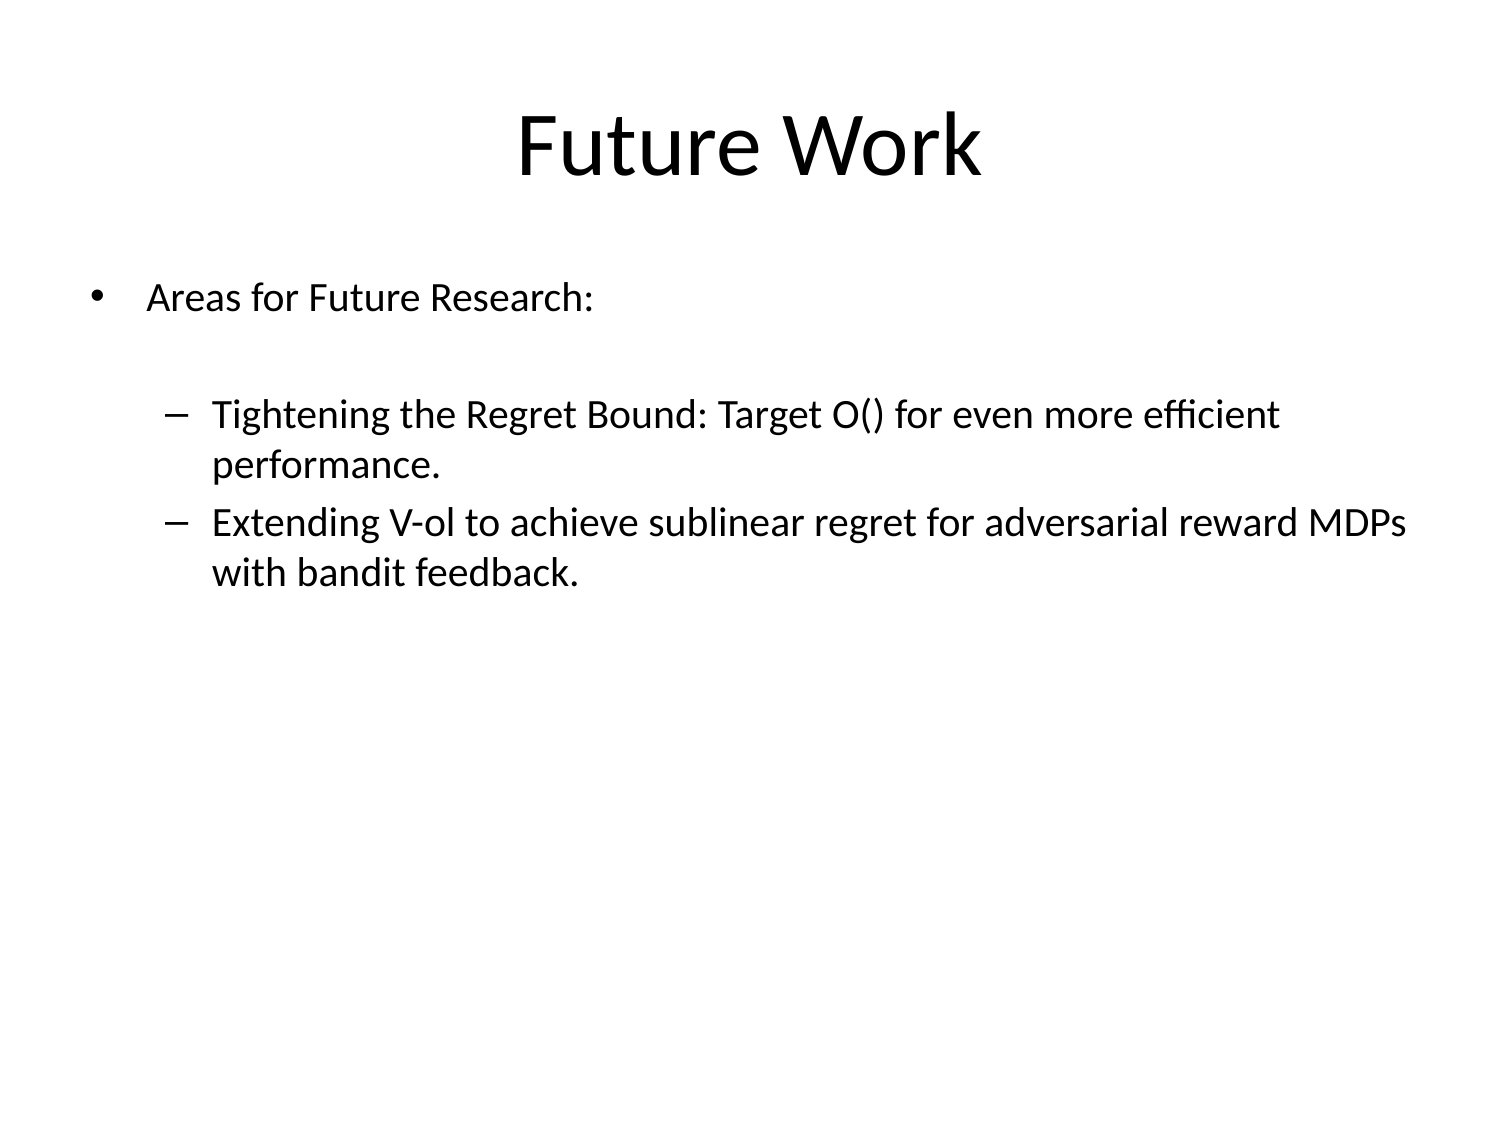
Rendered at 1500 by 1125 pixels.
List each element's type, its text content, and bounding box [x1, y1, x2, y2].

title Future Work [75, 45, 1425, 233]
